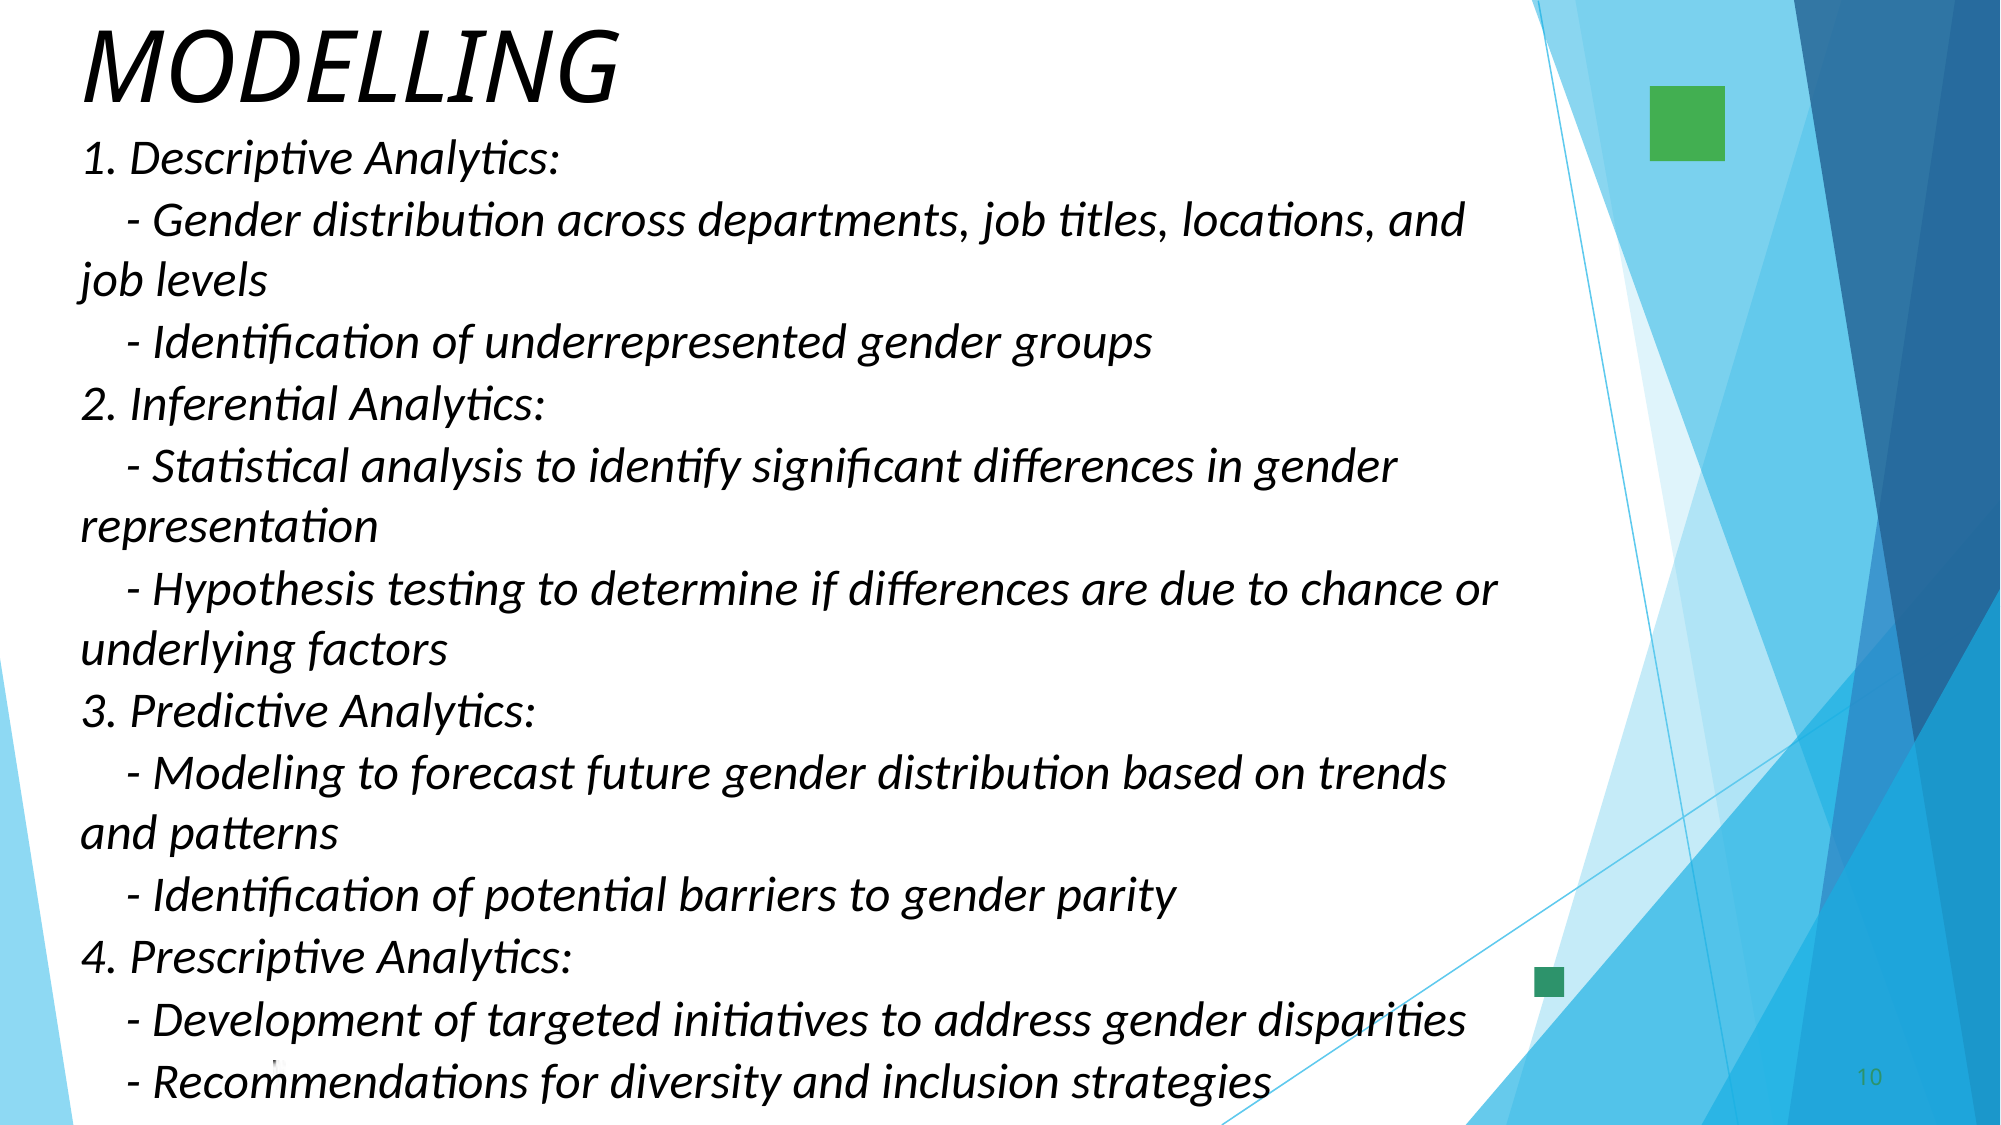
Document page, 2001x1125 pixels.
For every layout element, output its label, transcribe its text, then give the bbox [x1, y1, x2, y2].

picture [273, 1060, 287, 1091]
text_box [1535, 967, 1565, 997]
text_box [1649, 86, 1725, 162]
text_box MODELLING 1. Descriptive Analytics: - Gender distribution across departments, job titles, locations, and job levels - Identification of underrepresented gender groups 2. Inferential Analytics: - Statistical analysis to identify significant differences in gender representation - Hypothesis testing to determine if differences are due to chance or underlying factors 3. Predictive Analytics: - Modeling to forecast future gender distribution based on trends and patterns - Identification of potential barriers to gender parity 4. Prescriptive Analytics: - Development of targeted initiatives to address gender disparities - Recommendations for diversity and inclusion strategies [78, 0, 1535, 1109]
text_box 10 [1849, 1061, 1888, 1095]
